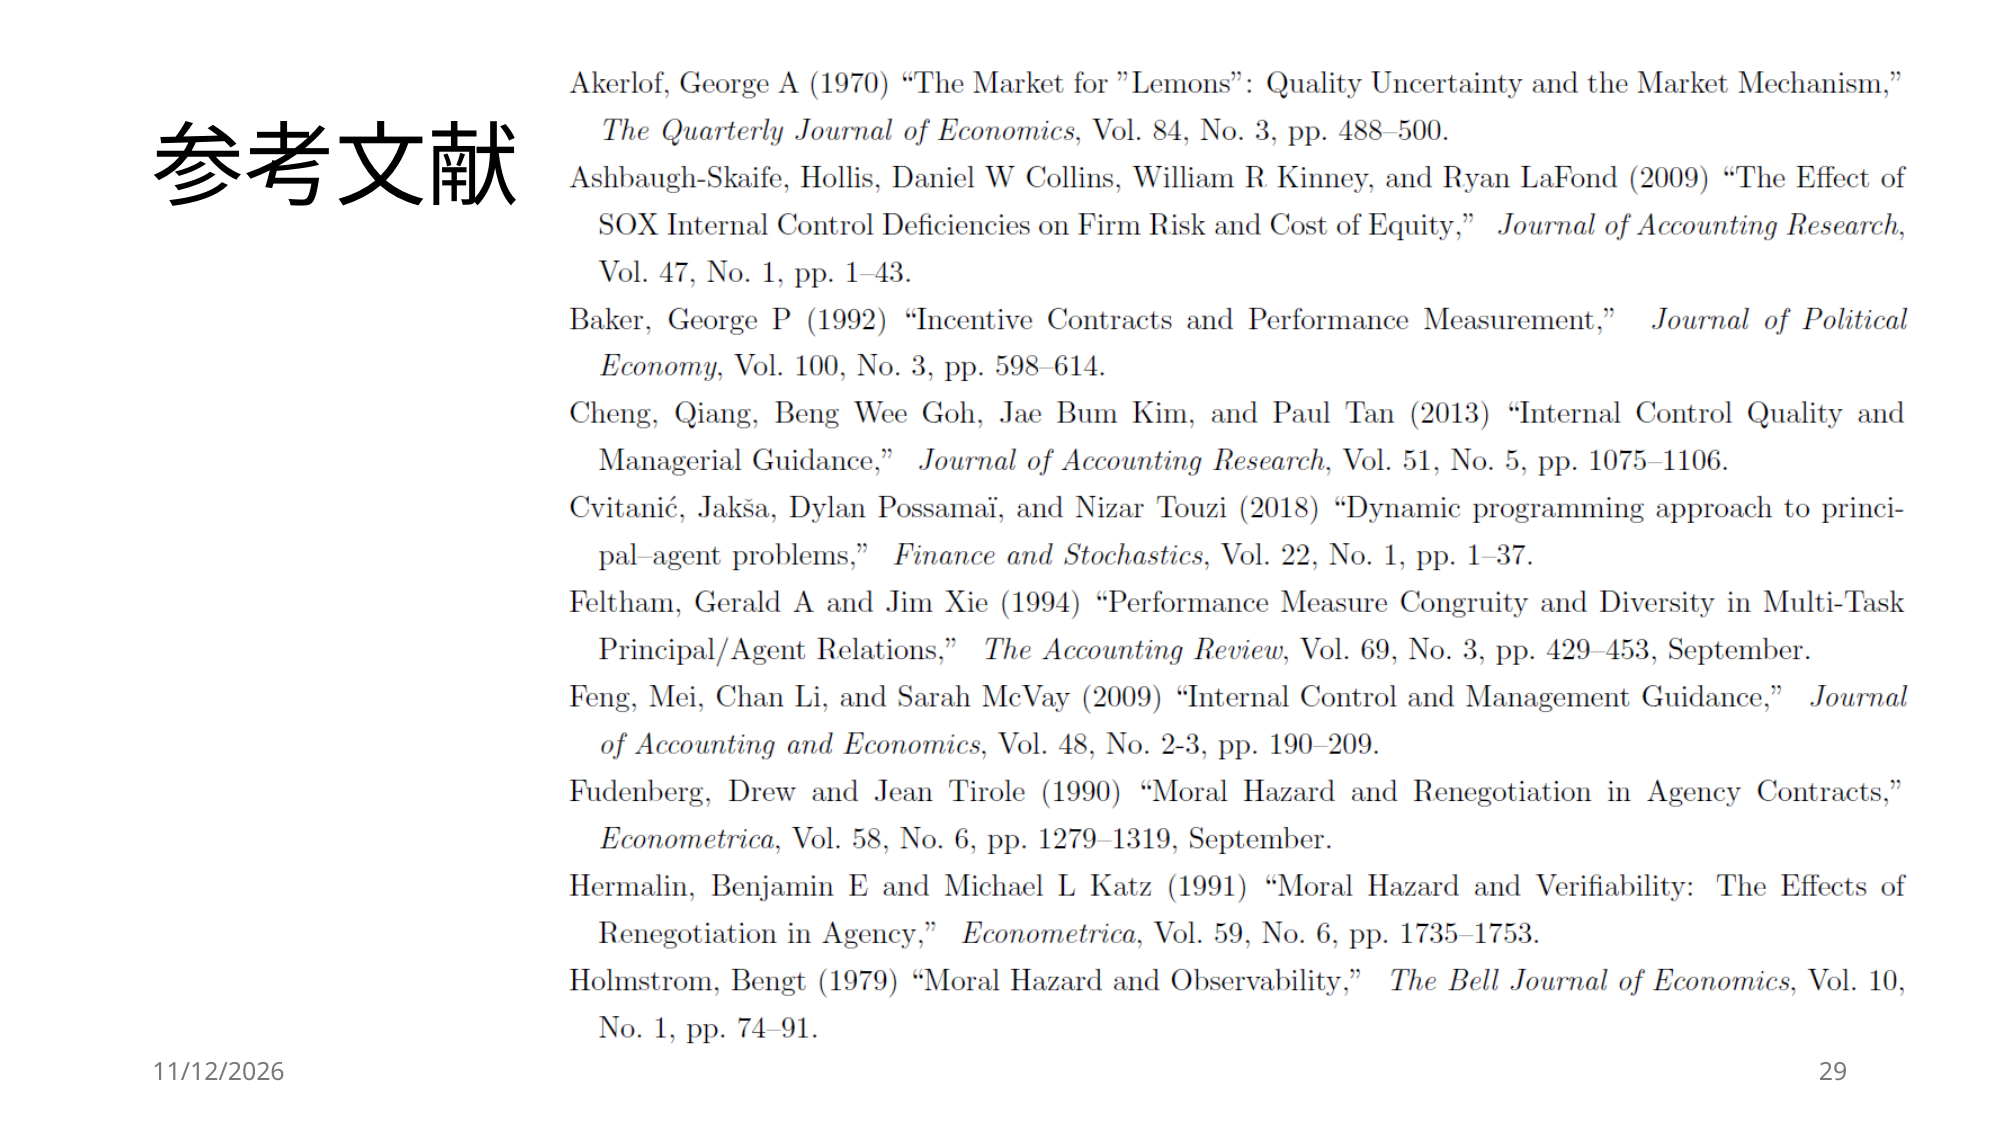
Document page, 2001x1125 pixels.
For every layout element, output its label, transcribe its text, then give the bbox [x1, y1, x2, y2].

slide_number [137, 1042, 588, 1103]
title 参考文献 [137, 59, 563, 278]
slide_number 29 [1412, 1050, 1863, 1103]
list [563, 59, 1923, 1050]
